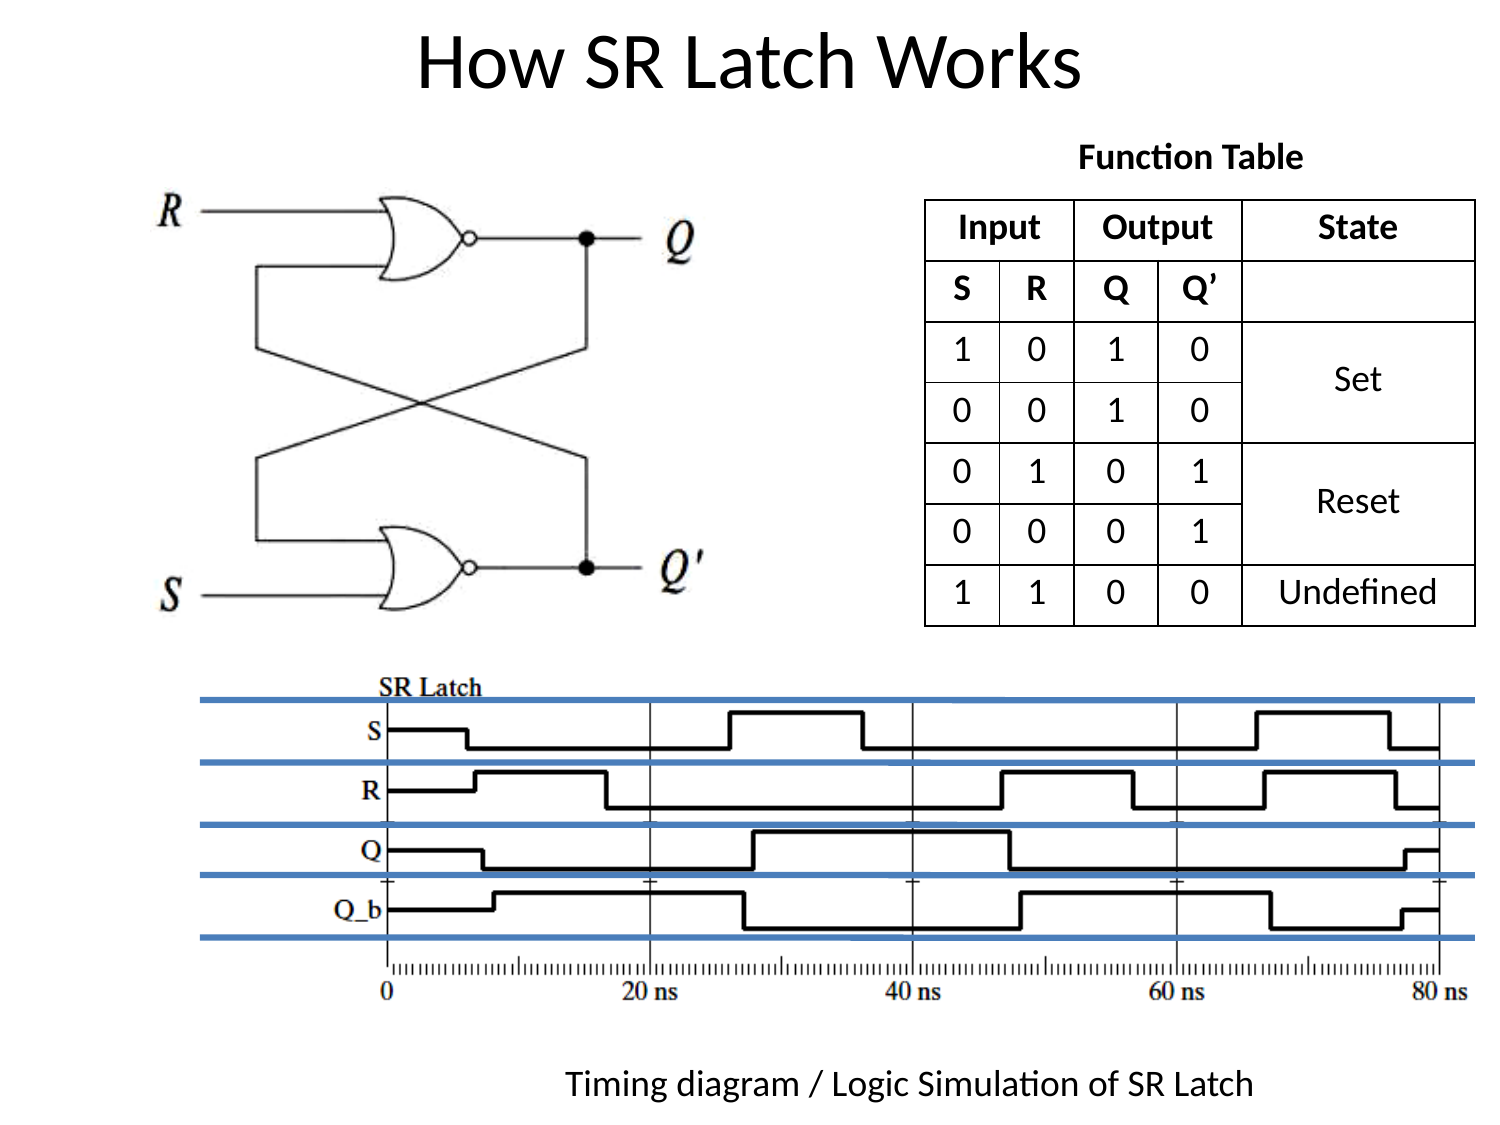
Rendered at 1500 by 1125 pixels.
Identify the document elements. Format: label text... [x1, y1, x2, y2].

table_cell 0 [1159, 323, 1241, 382]
table_cell 1 [926, 323, 999, 382]
table_cell Undefined [1243, 566, 1474, 625]
title How SR Latch Works [75, 0, 1425, 113]
picture [326, 876, 1476, 937]
table_cell Set [1243, 323, 1474, 442]
picture [326, 701, 1476, 762]
table_cell S [926, 262, 999, 321]
table_cell [1243, 262, 1474, 321]
table_cell 0 [1000, 383, 1073, 442]
table_cell 0 [1075, 505, 1157, 564]
table_cell 0 [1000, 323, 1073, 382]
table_cell 1 [1000, 444, 1073, 503]
picture [326, 938, 1476, 1019]
table_cell 0 [1075, 444, 1157, 503]
picture [149, 187, 716, 623]
table_cell 1 [1075, 323, 1157, 382]
text_box Function Table [1063, 124, 1320, 185]
picture [326, 662, 1476, 699]
table_cell 1 [926, 566, 999, 625]
table_cell Reset [1243, 444, 1474, 564]
table_cell 0 [926, 505, 999, 564]
table_cell 0 [926, 444, 999, 503]
table_cell 1 [1159, 444, 1241, 503]
table_cell 0 [1075, 566, 1157, 625]
table_cell 0 [1159, 566, 1241, 625]
table_cell 0 [1159, 383, 1241, 442]
table_cell 0 [926, 383, 999, 442]
picture [326, 763, 1476, 824]
table_cell 1 [1000, 566, 1073, 625]
picture [326, 826, 1476, 874]
table_header Output [1075, 201, 1241, 260]
table_cell 1 [1075, 383, 1157, 442]
table_cell 1 [1159, 505, 1241, 564]
table_cell R [1000, 262, 1073, 321]
table_cell Q [1075, 262, 1157, 321]
table_cell 0 [1000, 505, 1073, 564]
table_cell Q’ [1159, 262, 1241, 321]
text_box Timing diagram / Logic Simulation of SR Latch [550, 1051, 1271, 1112]
table_header Input [926, 201, 1073, 260]
table_header State [1243, 201, 1474, 260]
